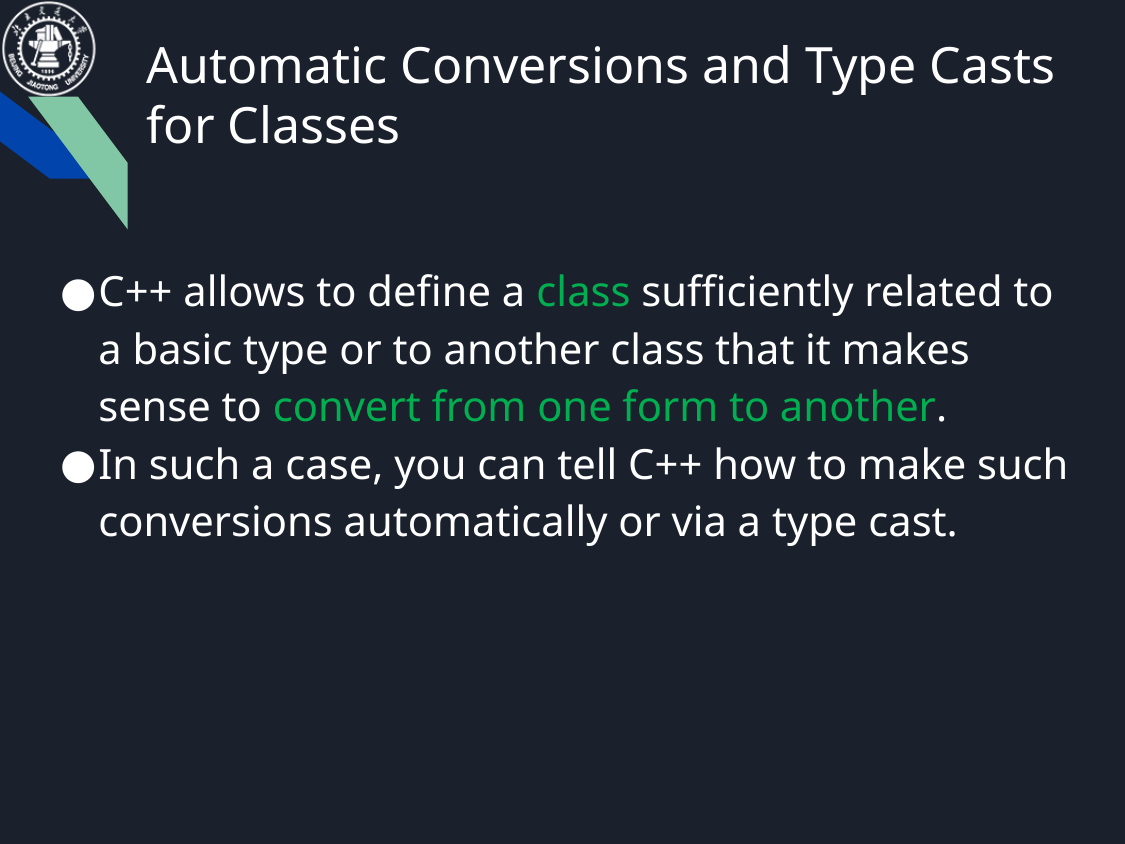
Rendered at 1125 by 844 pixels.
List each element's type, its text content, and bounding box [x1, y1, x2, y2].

list C++ allows to define a class sufficiently related to a basic type or to another class that it makes sense to convert from one form to another. In such a case, you can tell C++ how to make such conversions automatically or via a type cast. [27, 242, 1100, 720]
title Automatic Conversions and Type Casts for Classes [135, 22, 1114, 135]
picture [0, 0, 100, 97]
